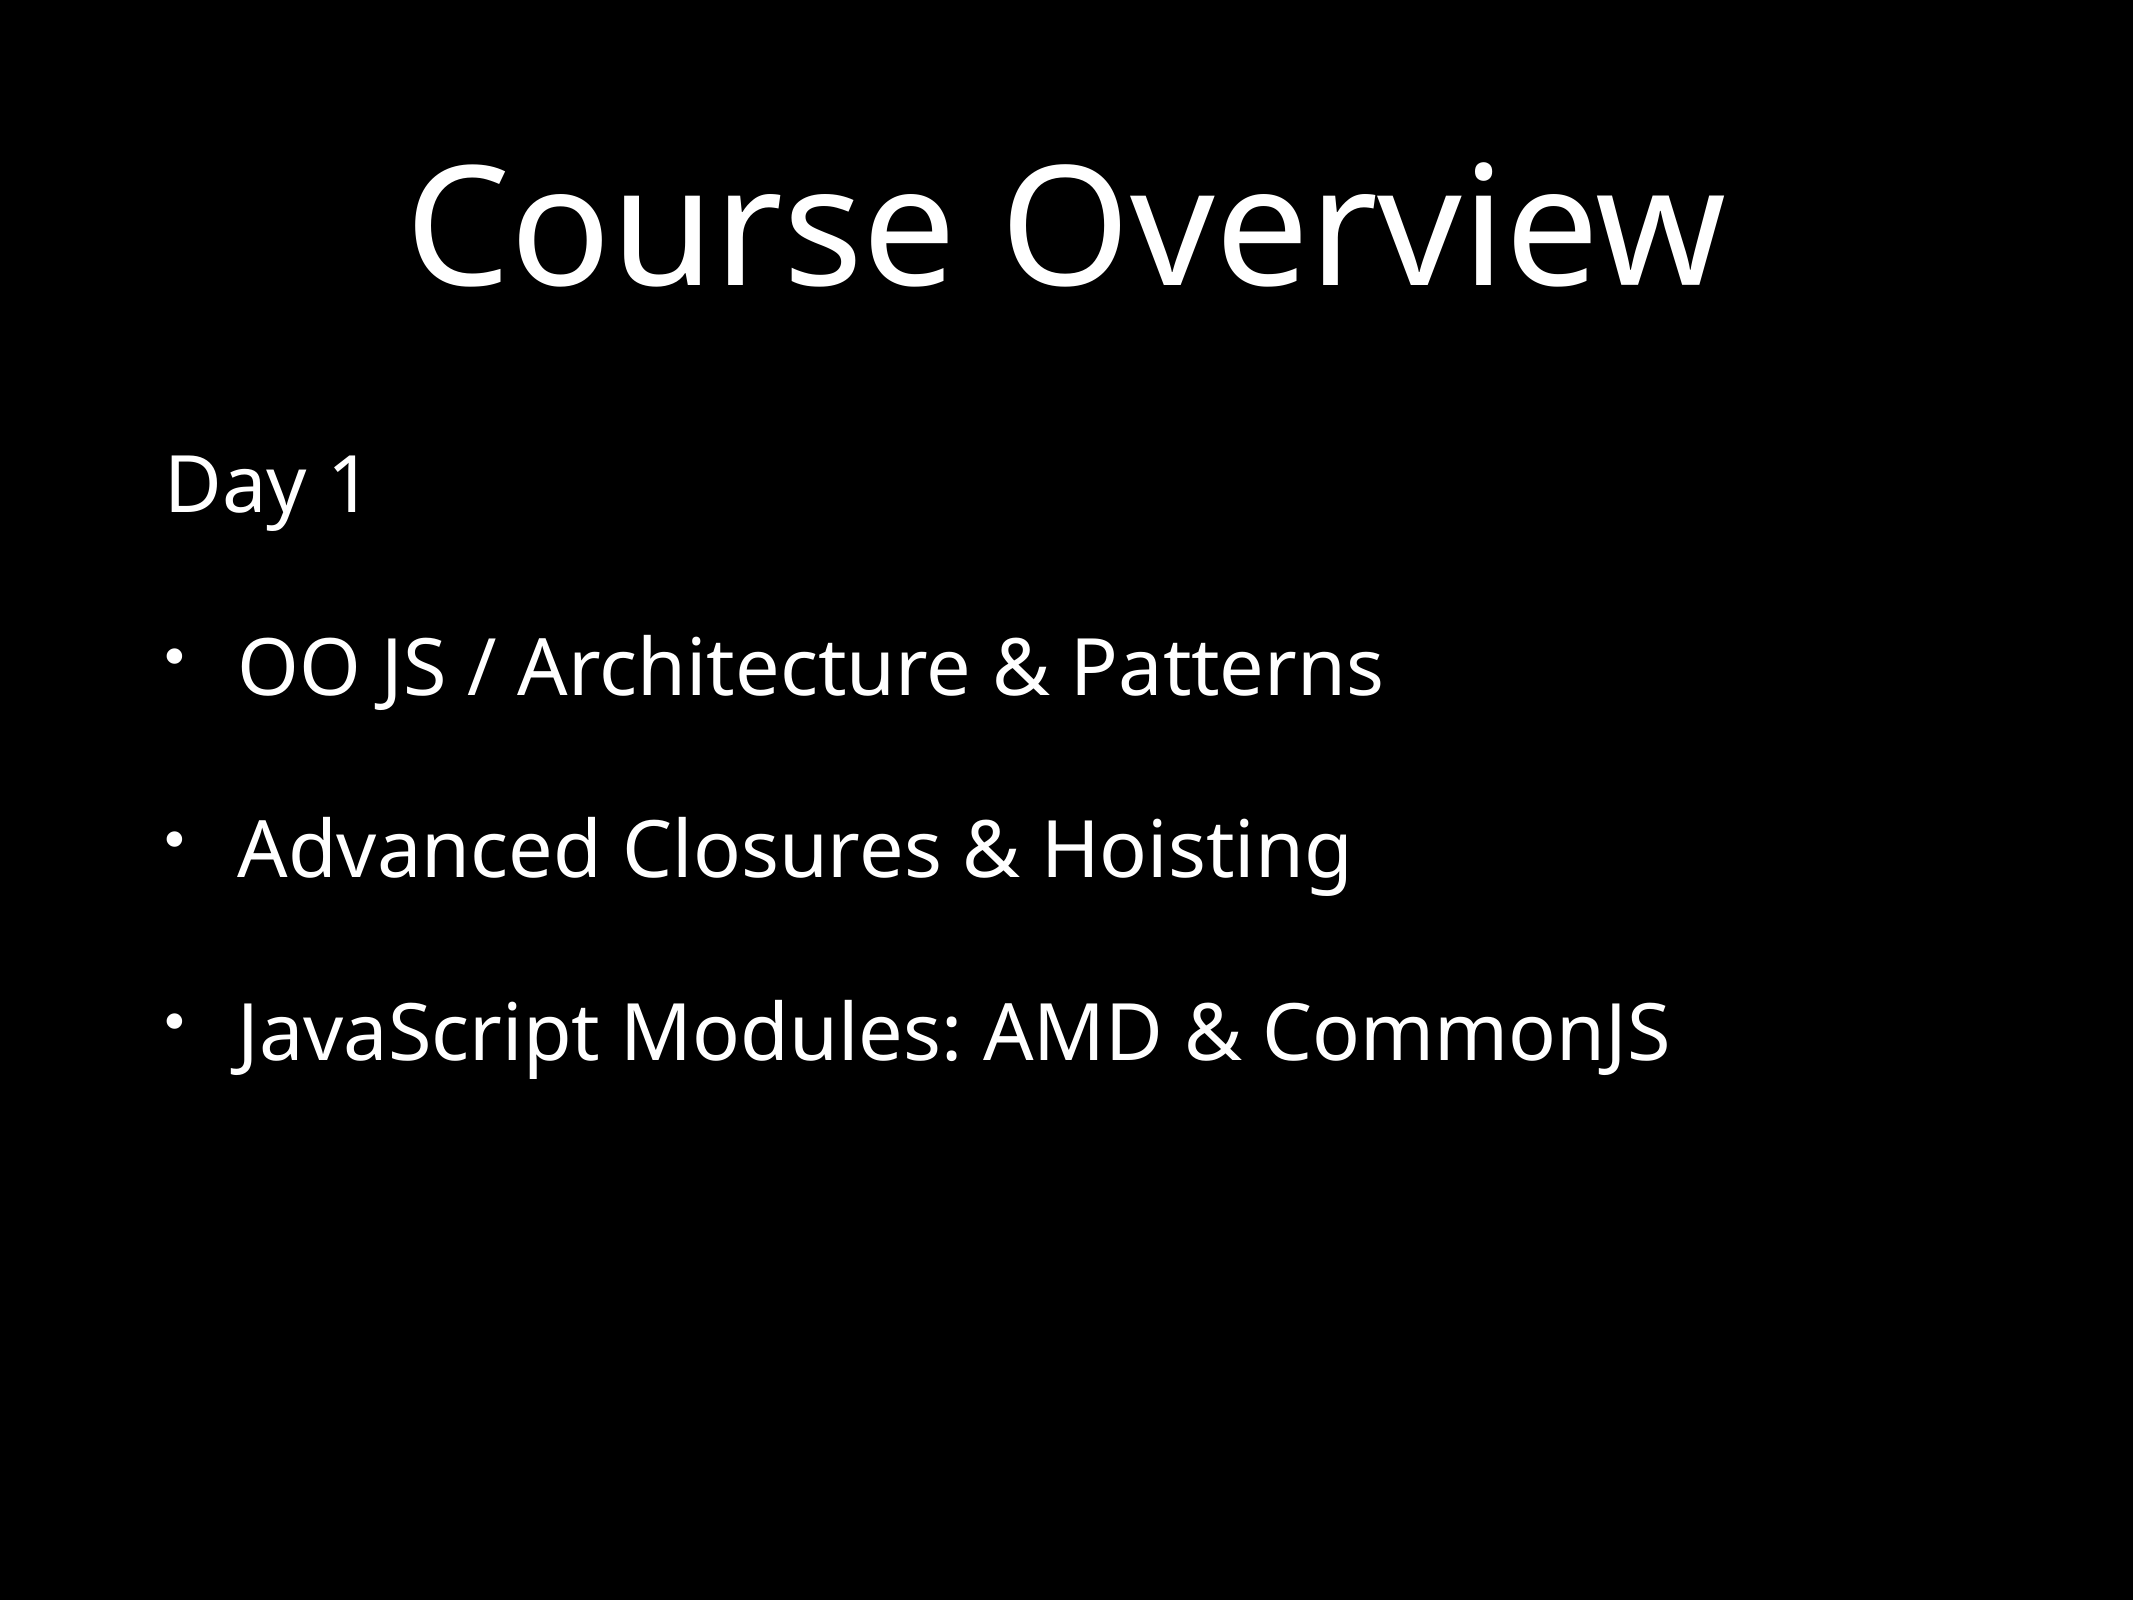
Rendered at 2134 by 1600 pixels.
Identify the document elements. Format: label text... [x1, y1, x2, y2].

title Course Overview [155, 41, 1978, 397]
list Day 1 OO JS / Architecture & Patterns Advanced Closures & Hoisting JavaScript Modules: AMD & CommonJS [155, 424, 1978, 1457]
